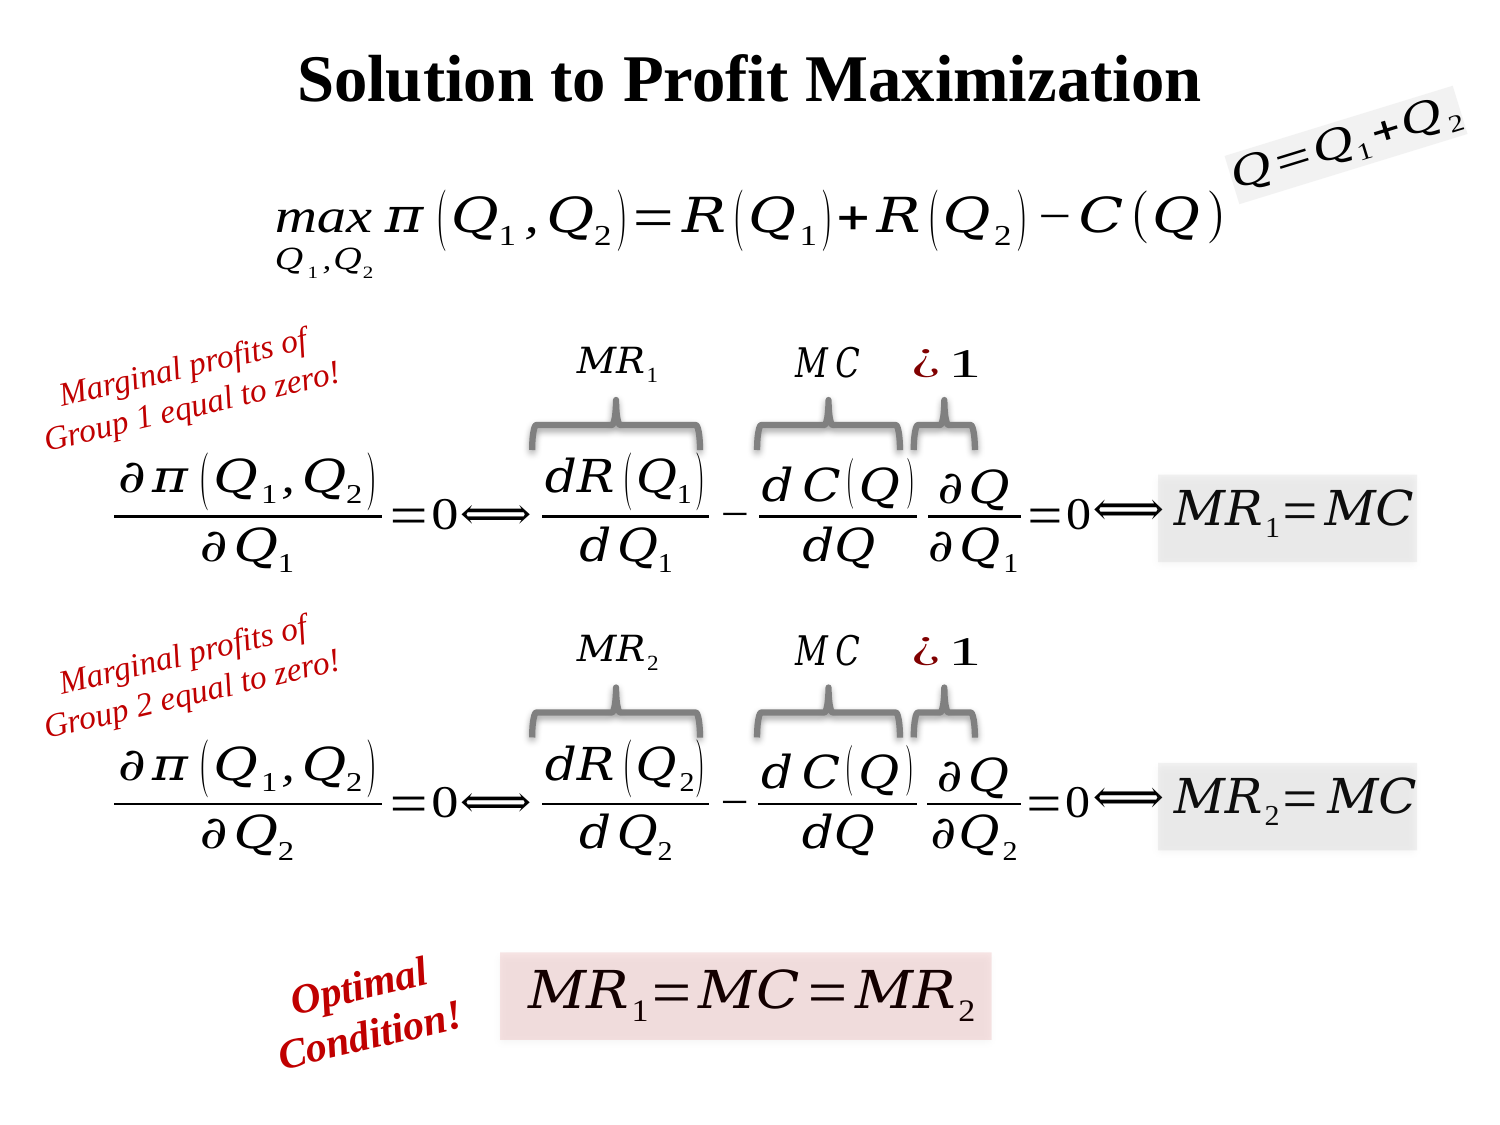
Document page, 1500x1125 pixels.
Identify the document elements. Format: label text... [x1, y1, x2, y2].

text_box [499, 952, 992, 1041]
text_box [1157, 762, 1418, 851]
title Solution to Profit Maximization [49, 0, 1451, 151]
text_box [531, 341, 701, 451]
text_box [911, 629, 982, 738]
text_box Optimal Condition! [244, 927, 495, 1125]
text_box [531, 629, 701, 738]
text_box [756, 629, 901, 738]
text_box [911, 341, 982, 451]
text_box Marginal profits of Group 2 equal to zero! [13, 587, 361, 756]
text_box Marginal profits of Group 1 equal to zero! [13, 299, 361, 469]
text_box [1157, 474, 1418, 563]
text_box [756, 341, 901, 451]
